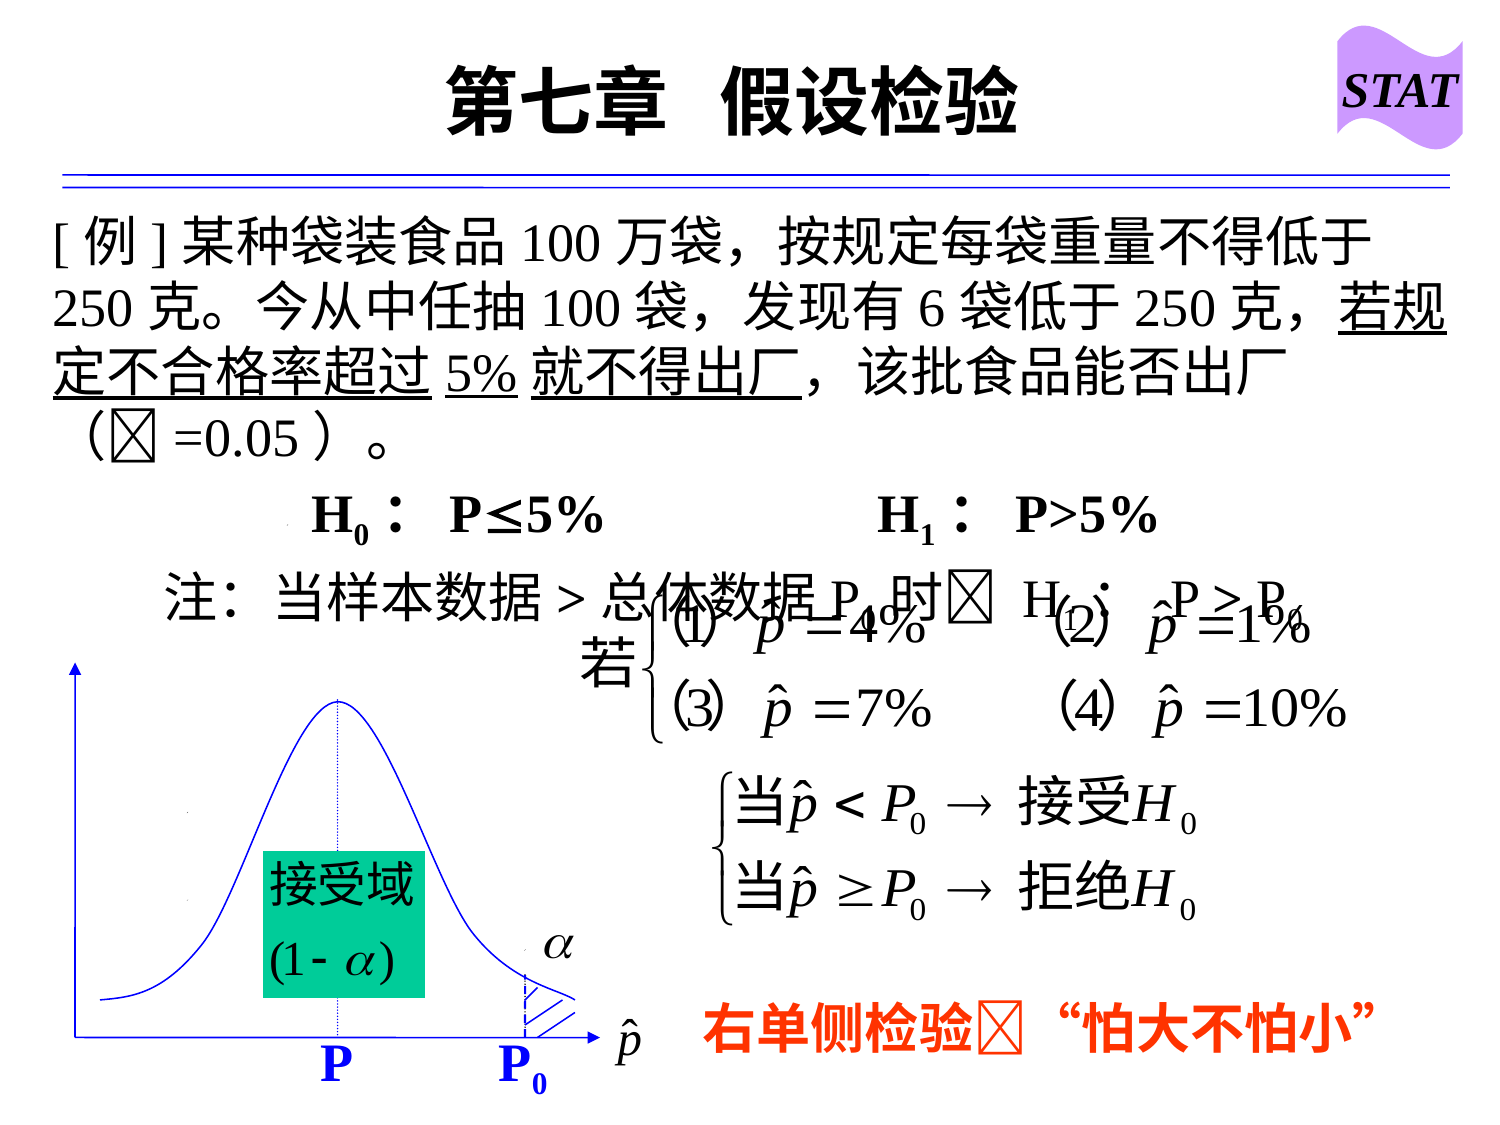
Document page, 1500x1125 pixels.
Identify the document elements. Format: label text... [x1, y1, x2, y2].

text_box [99, 701, 575, 1000]
text_box [539, 1031, 598, 1044]
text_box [537, 924, 584, 971]
text_box [68, 662, 82, 1037]
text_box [603, 1010, 654, 1077]
text_box STAT [1337, 25, 1463, 150]
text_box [699, 762, 1217, 936]
text_box 右单侧检验“怕大不怕小” [687, 987, 1438, 1068]
title 第七章 假设检验 [74, 49, 1388, 151]
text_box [262, 850, 426, 998]
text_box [572, 585, 1360, 754]
subtitle [例]某种袋装食品100万袋，按规定每袋重量不得低于250克。今从中任抽100袋，发现有6袋低于250克，若规定不合格率超过5%就不得出厂，该批食品能否出厂（=0.05）。 H0：P5% H1：P>5% 注：当样本数据>总体数据P0时 H1： P > P0 [37, 199, 1463, 1076]
text_box P P0 [87, 1019, 675, 1109]
